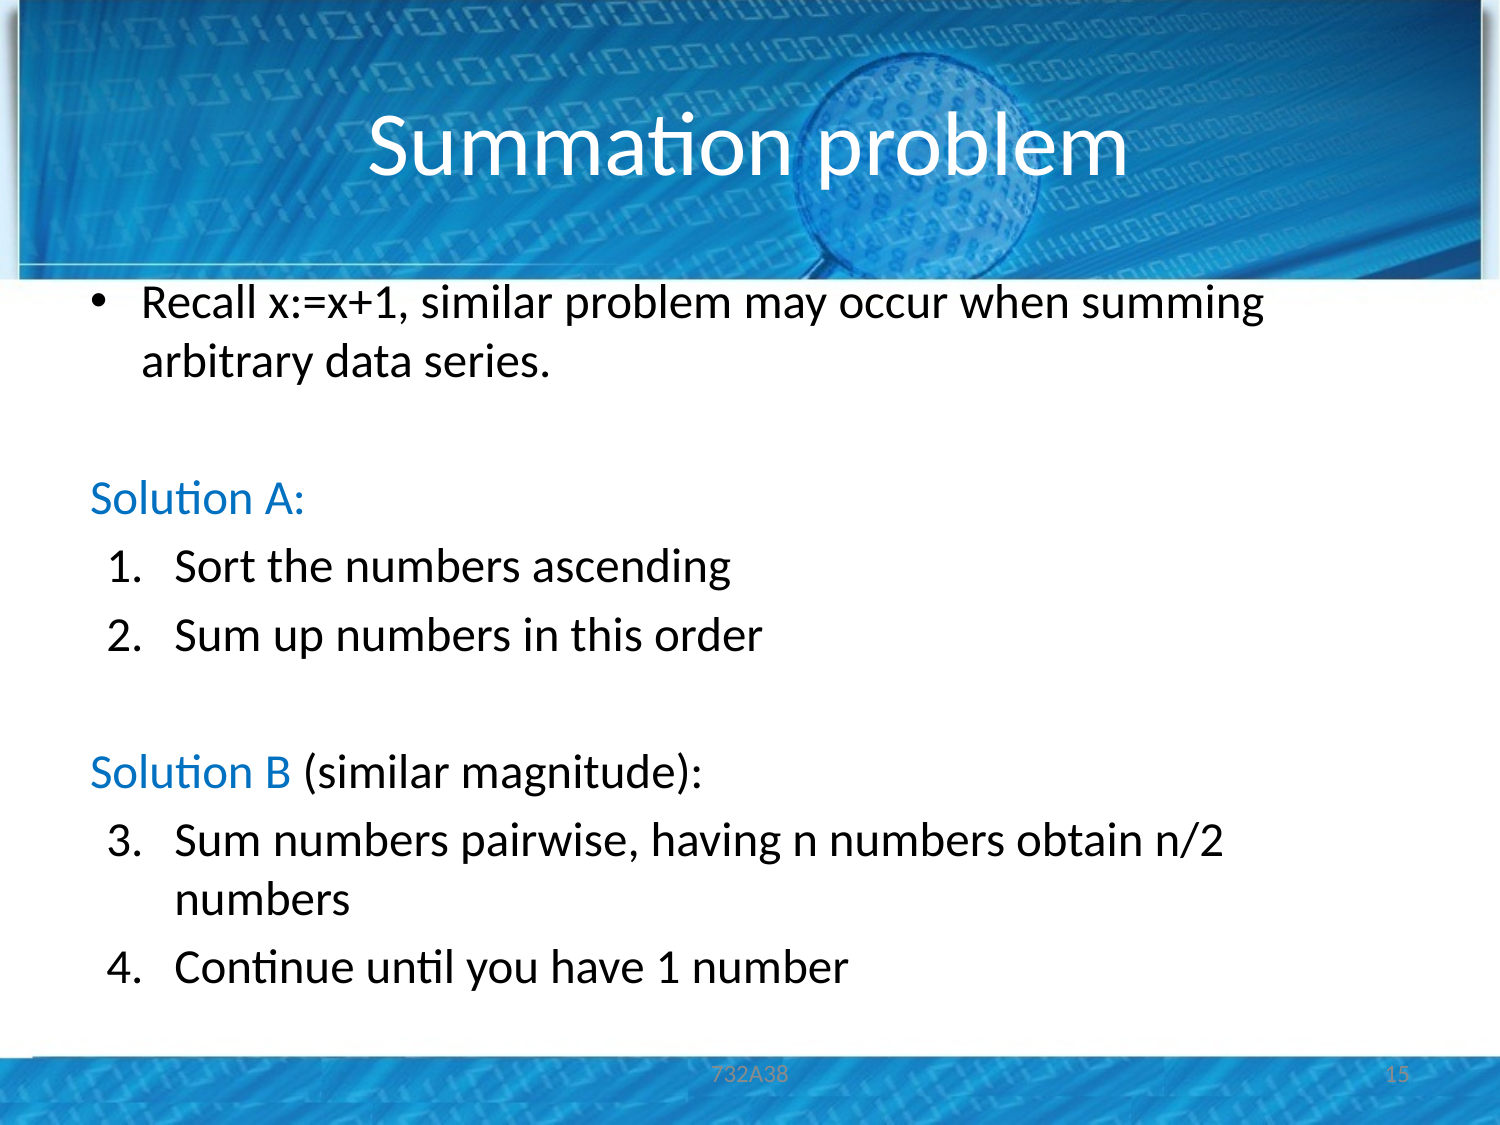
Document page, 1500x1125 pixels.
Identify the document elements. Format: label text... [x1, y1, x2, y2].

footer 732A38 [512, 1042, 988, 1103]
slide_number 15 [1074, 1042, 1425, 1103]
list Recall x:=x+1, similar problem may occur when summing arbitrary data series. Solution A: Sort the numbers ascending Sum up numbers in this order Solution B (similar magnitude): Sum numbers pairwise, having n numbers obtain n/2 numbers Continue until you have 1 number [75, 262, 1425, 1005]
title Summation problem [75, 45, 1425, 233]
picture [0, 0, 1500, 1125]
